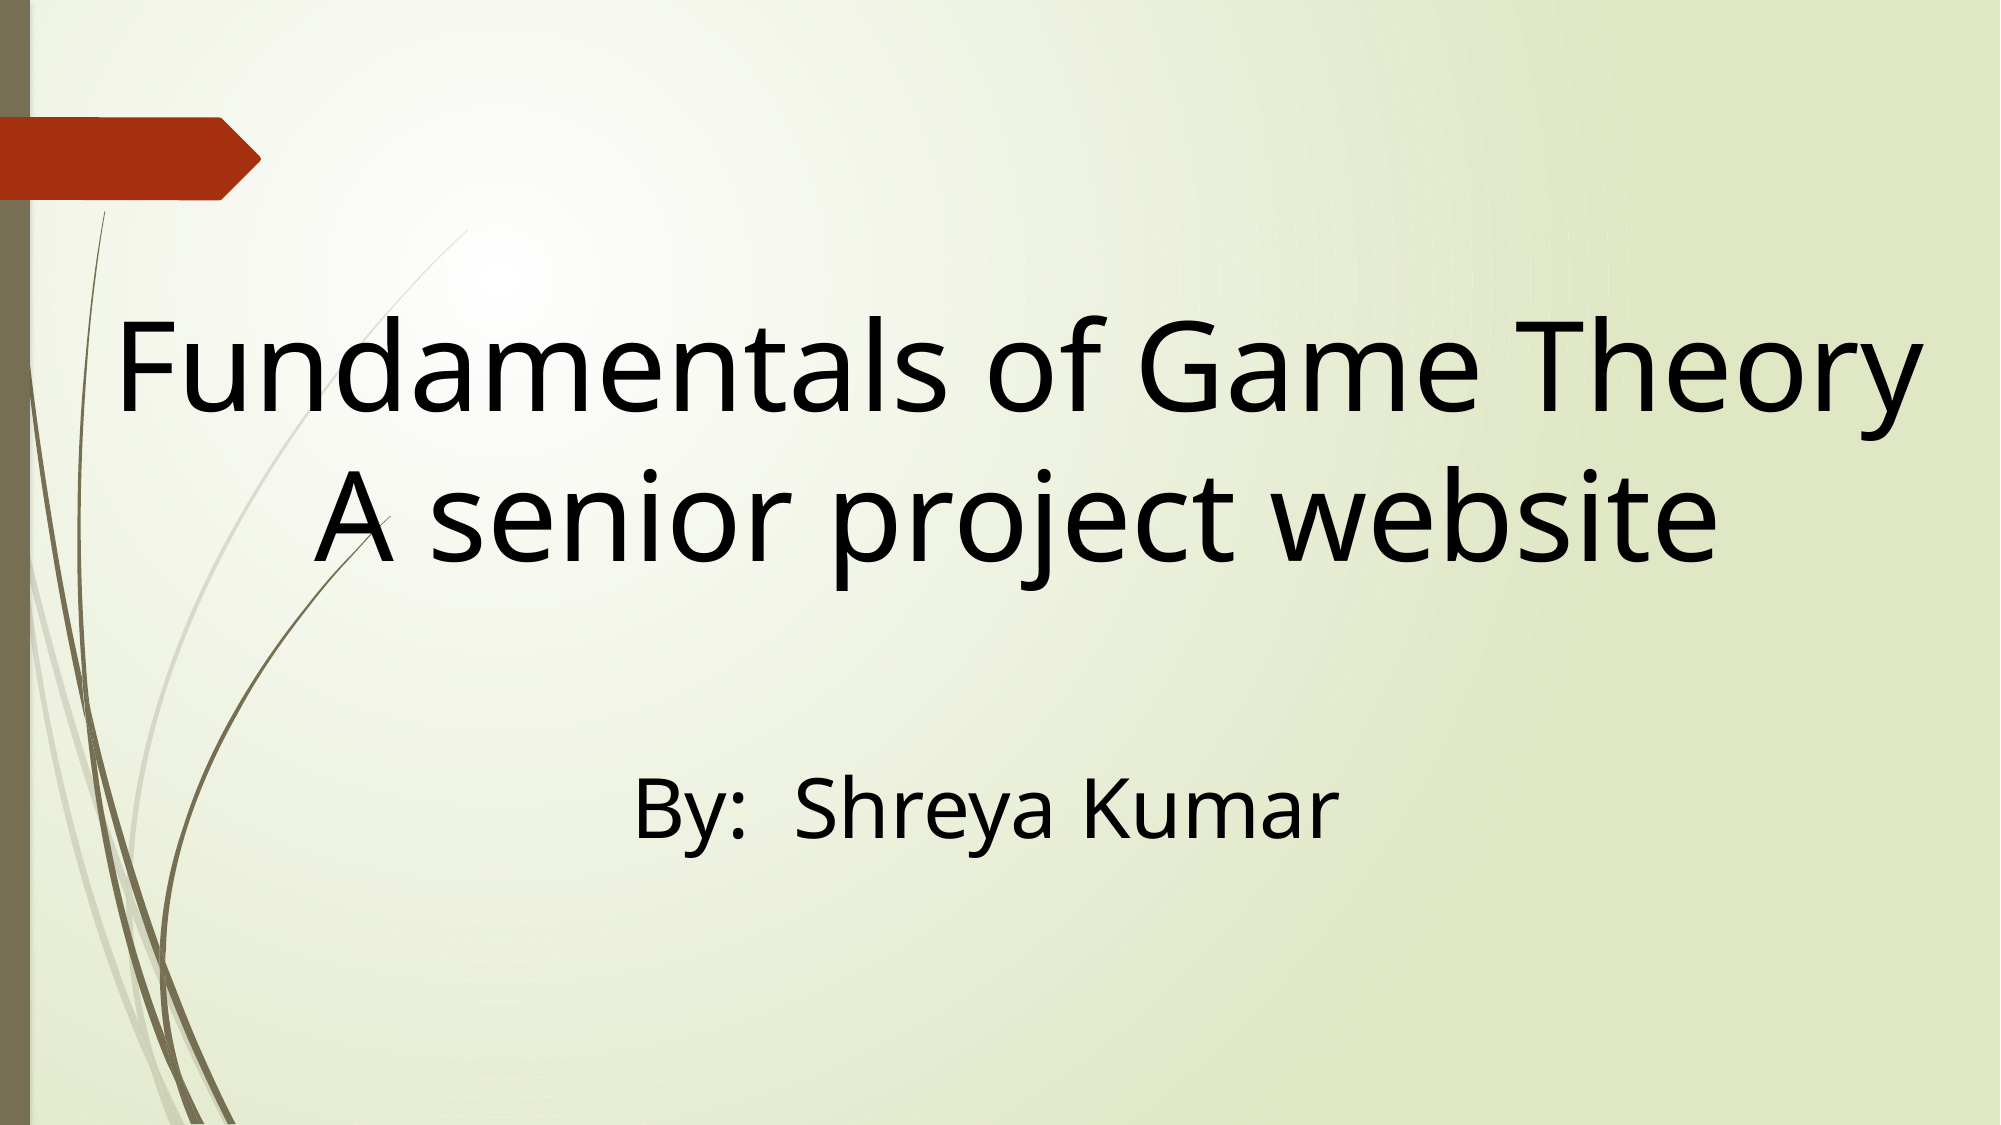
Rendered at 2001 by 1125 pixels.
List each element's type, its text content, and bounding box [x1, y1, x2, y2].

text_box By: Shreya Kumar [616, 747, 1639, 863]
text_box Fundamentals of Game Theory A senior project website [89, 279, 1950, 594]
